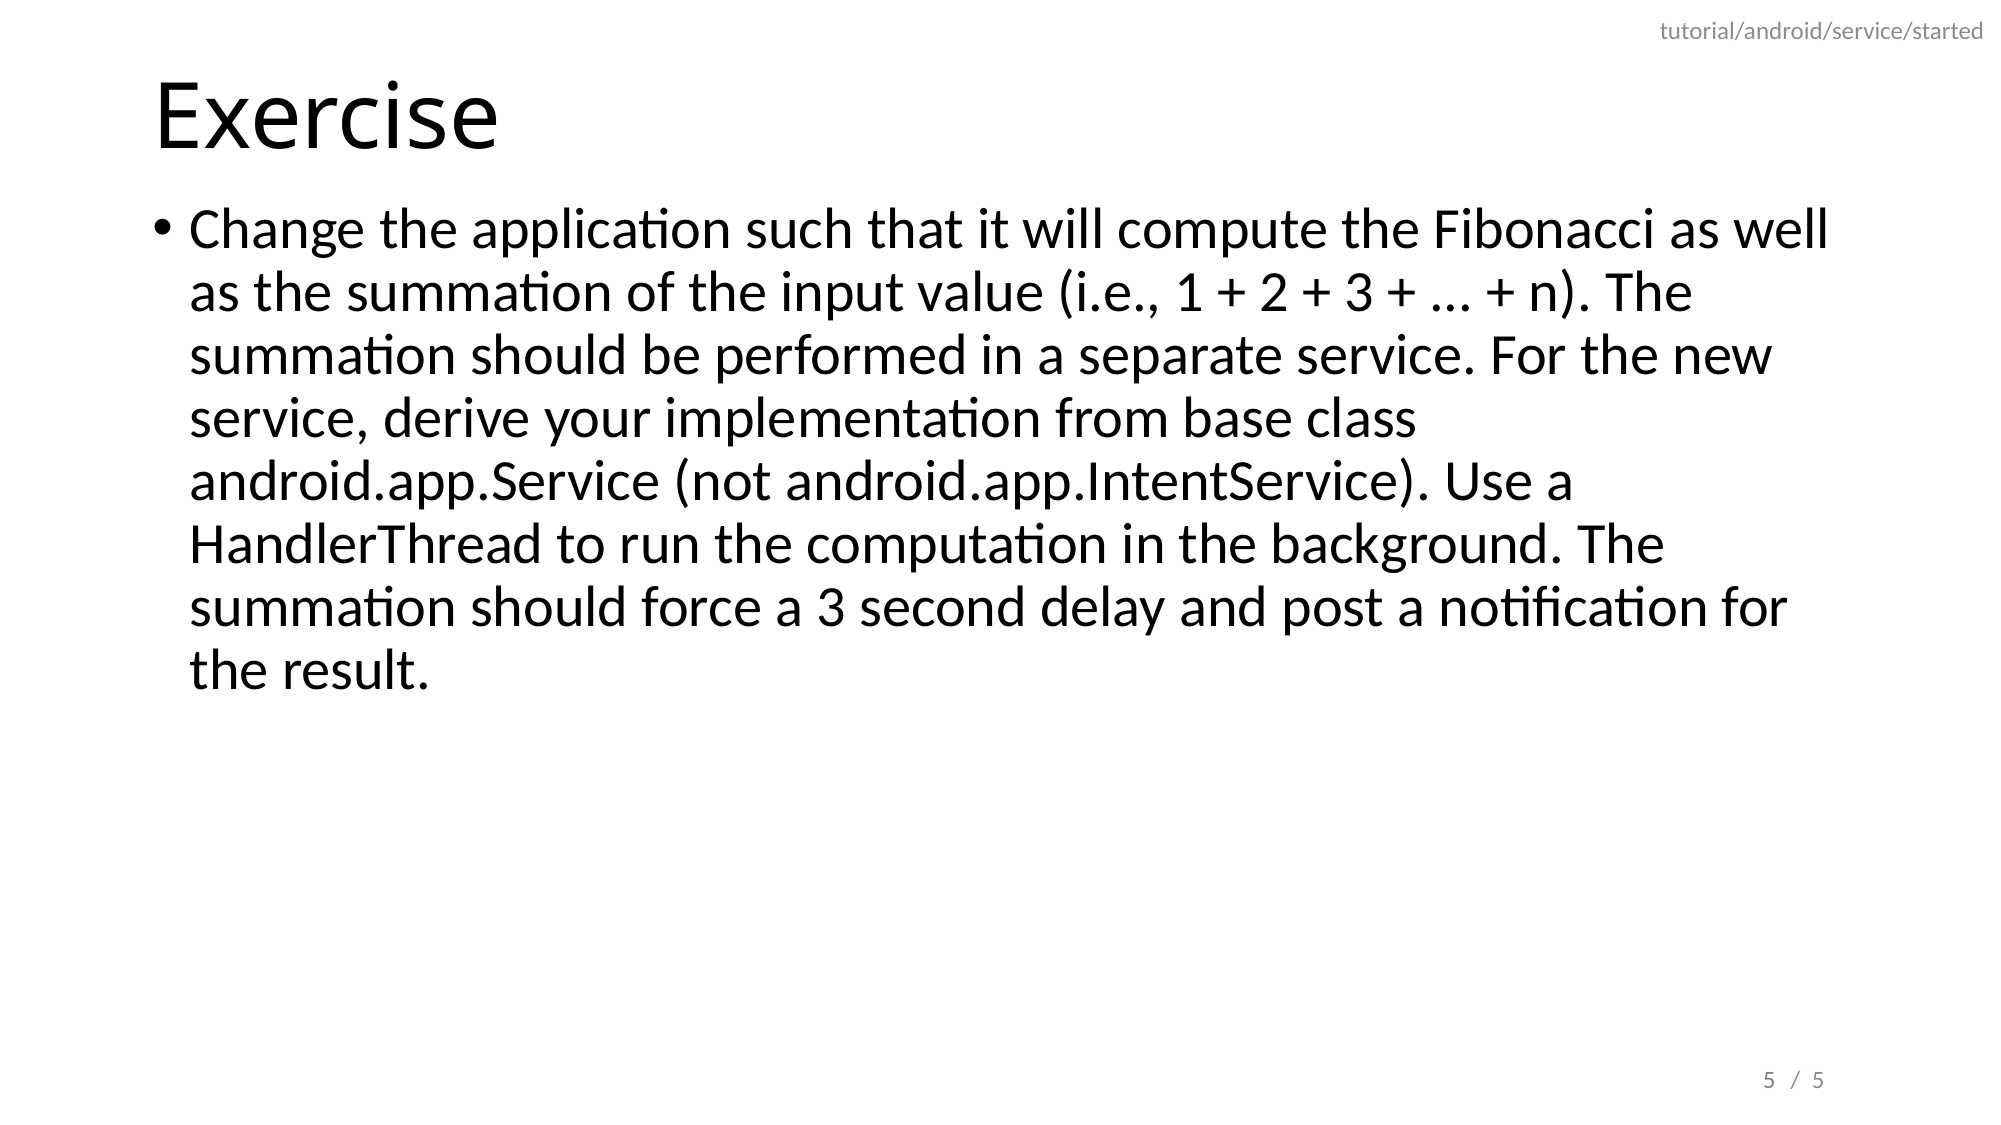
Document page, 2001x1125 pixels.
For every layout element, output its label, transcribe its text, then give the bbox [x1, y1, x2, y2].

slide_number tutorial/android/service/started [1248, 0, 2000, 60]
footer / 5 [1791, 1048, 1863, 1109]
list Change the application such that it will compute the Fibonacci as well as the summation of the input value (i.e., 1 + 2 + 3 + ... + n). The summation should be performed in a separate service. For the new service, derive your implementation from base class android.app.Service (not android.app.IntentService). Use a HandlerThread to run the computation in the background. The summation should force a 3 second delay and post a notification for the result. [137, 190, 1863, 1014]
title Exercise [137, 59, 1863, 178]
slide_number 5 [1721, 1048, 1791, 1109]
